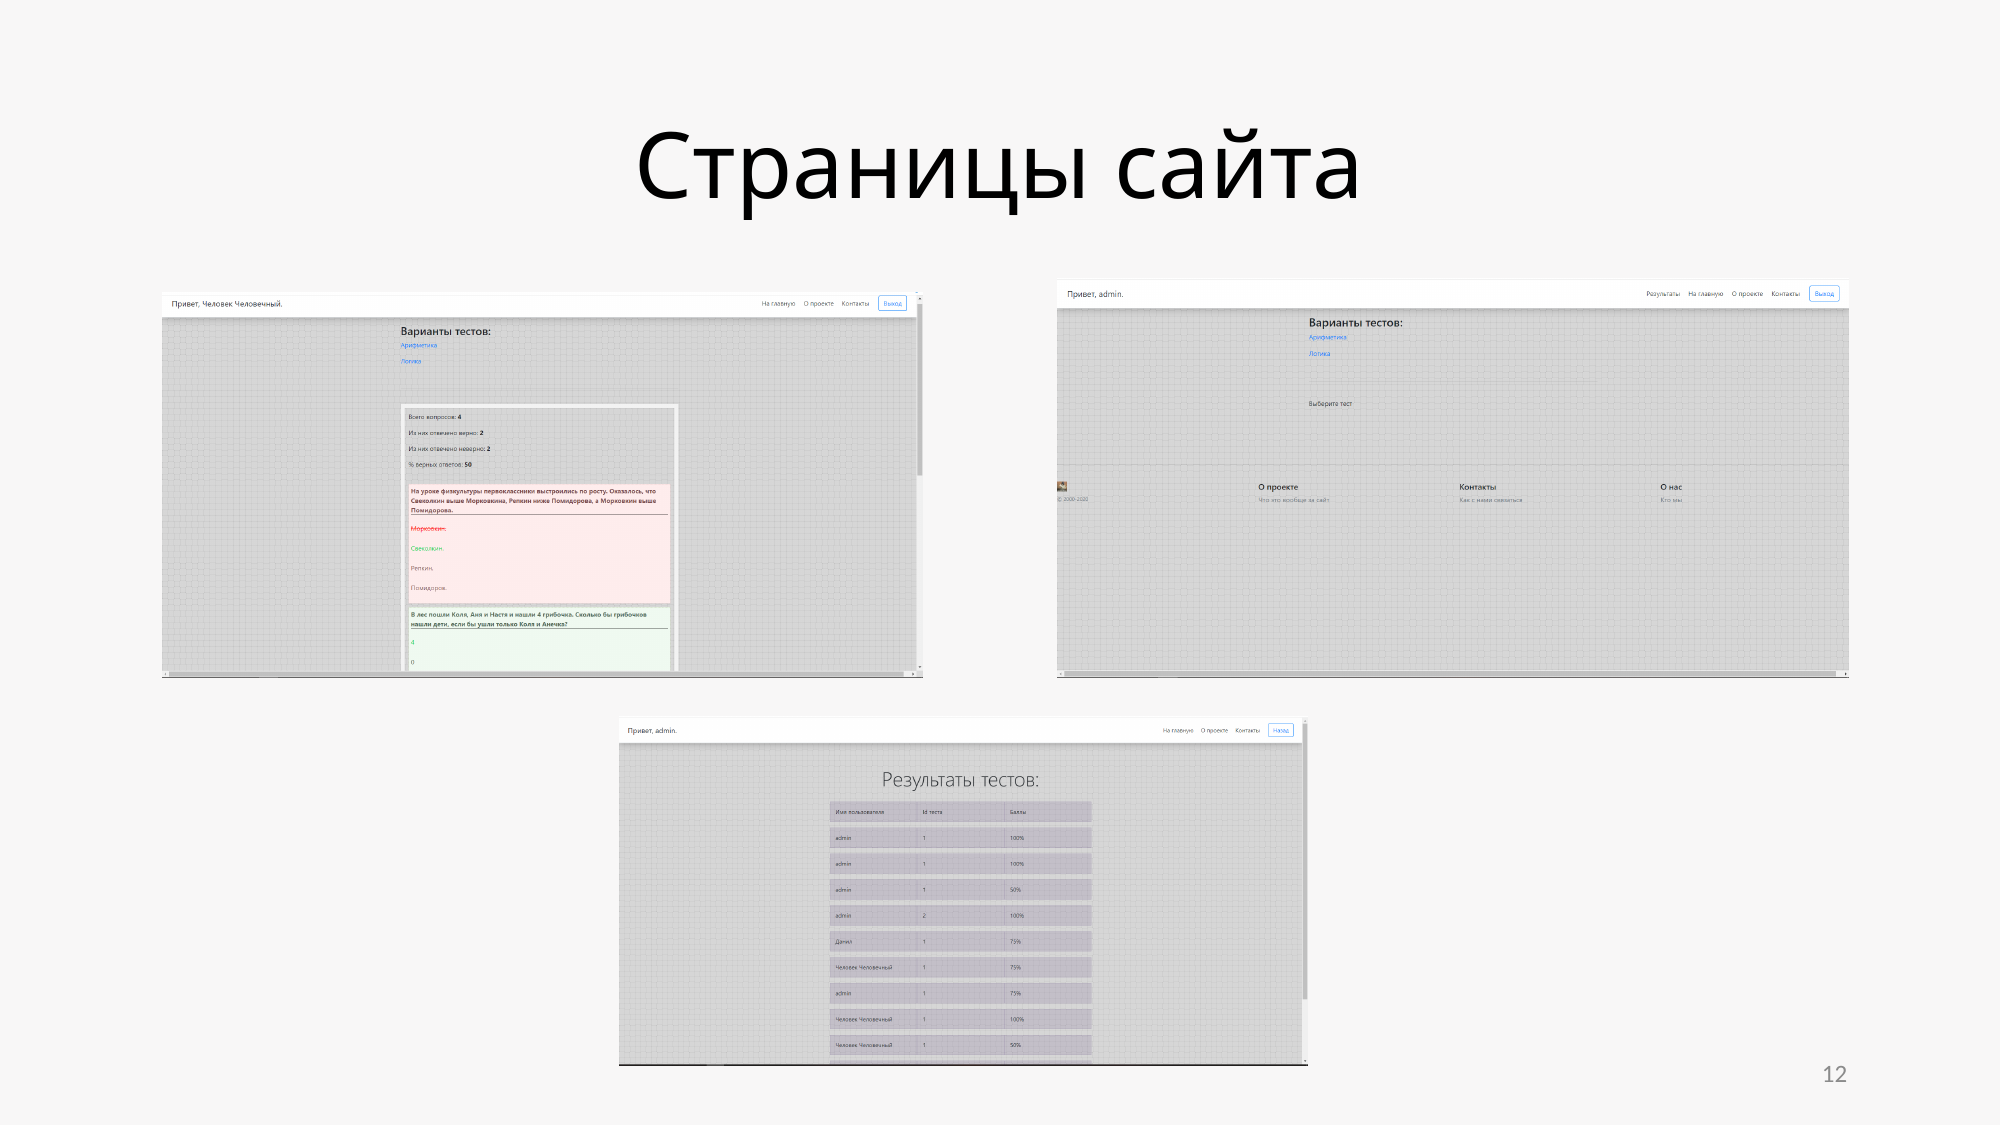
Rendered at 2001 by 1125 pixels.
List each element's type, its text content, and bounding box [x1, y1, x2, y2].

picture [162, 292, 923, 678]
picture [619, 716, 1308, 1066]
picture [1057, 278, 1849, 678]
title Страницы сайта [137, 59, 1863, 278]
slide_number 12 [1412, 1042, 1863, 1103]
